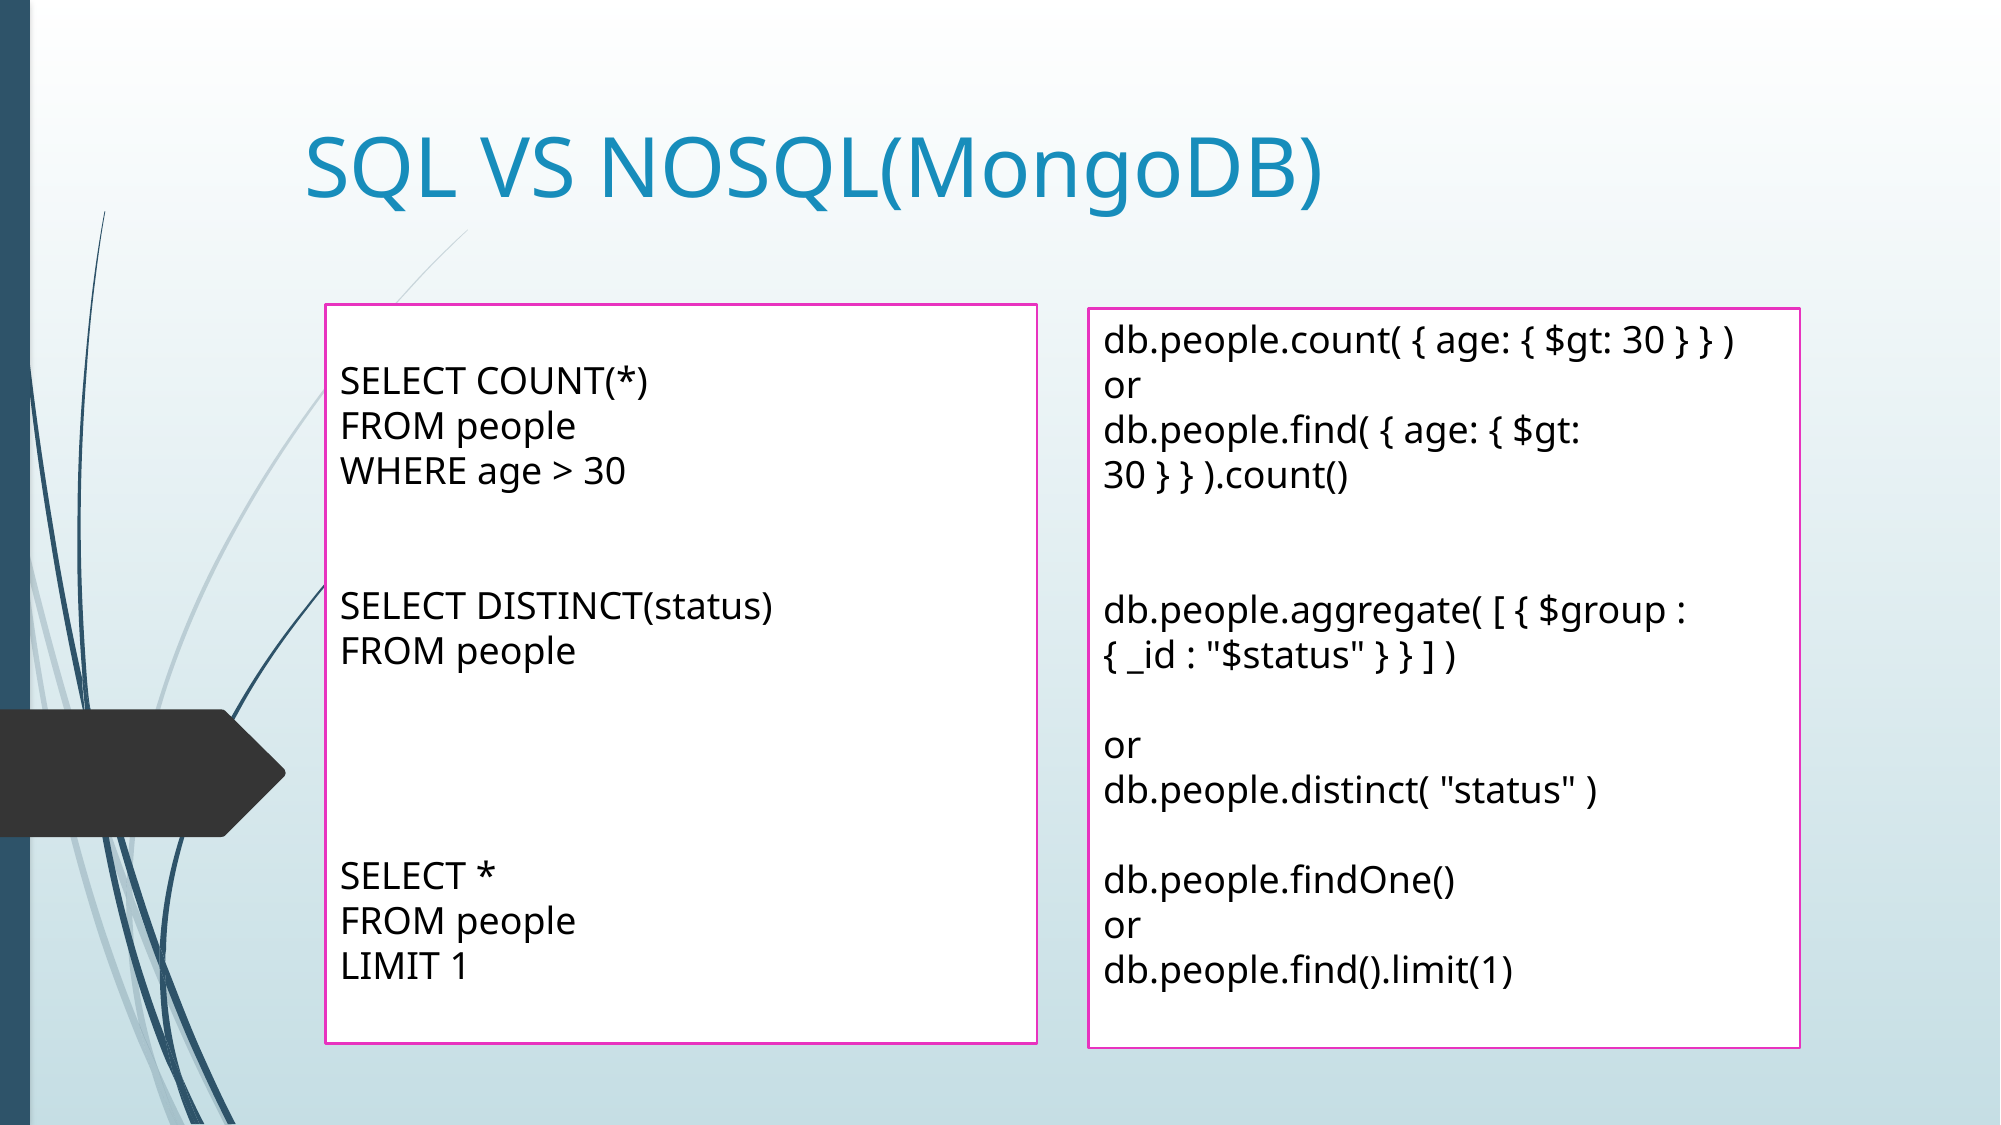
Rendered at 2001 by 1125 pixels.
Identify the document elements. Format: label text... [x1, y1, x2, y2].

title SQL VS NOSQL(MongoDB) [289, 55, 1888, 222]
text_box db.people.count( { age: { $gt: 30 } } ) or db.people.find( { age: { $gt: 30 } } ).count() db.people.aggregate( [ { $group : { _id : "$status" } } ] ) or db.people.distinct( "status" ) db.people.findOne() or db.people.find().limit(1) [1087, 307, 1801, 1049]
text_box SELECT COUNT(*) FROM people WHERE age > 30 SELECT DISTINCT(status) FROM people SELECT * FROM people LIMIT 1 [324, 303, 1038, 1045]
